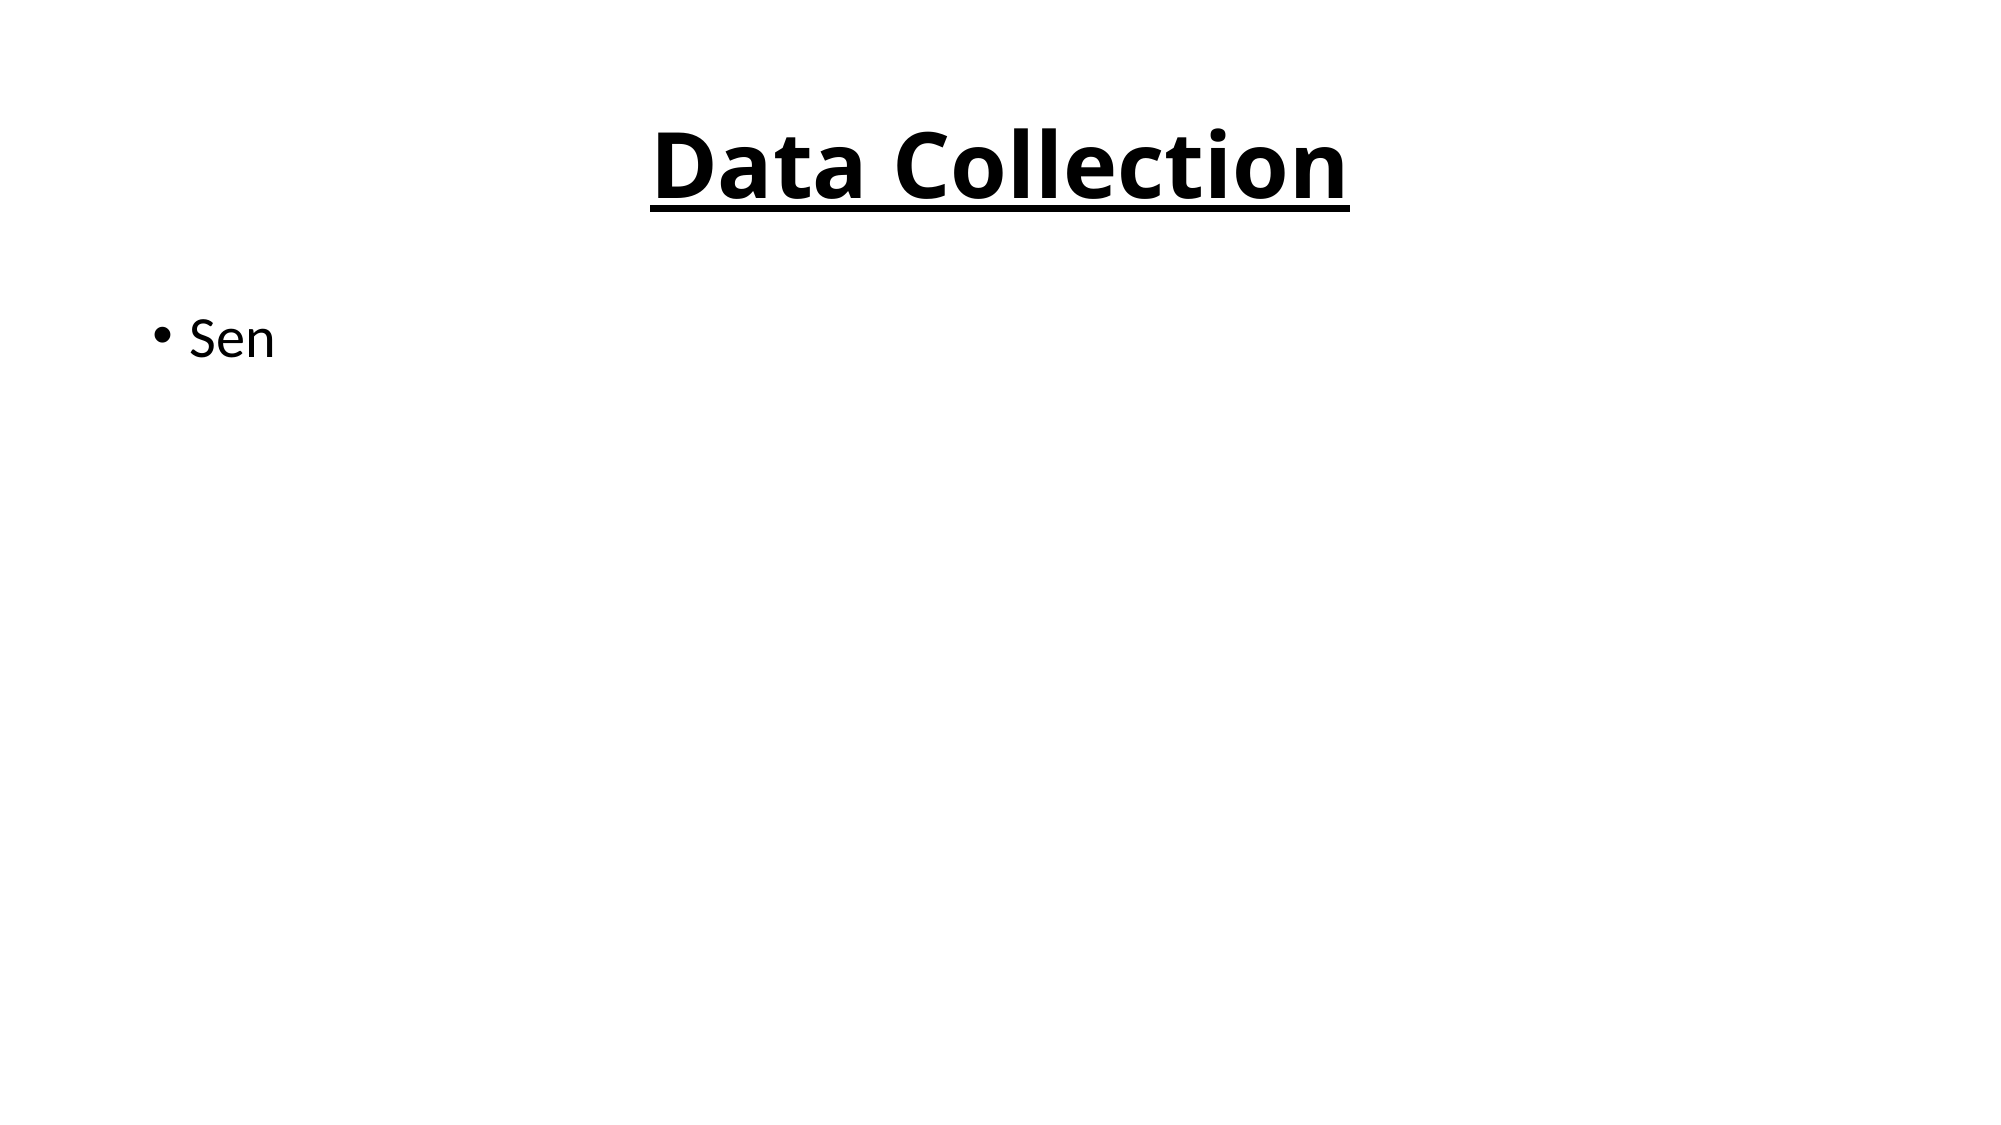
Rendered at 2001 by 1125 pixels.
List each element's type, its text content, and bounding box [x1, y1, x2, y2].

list Sen [137, 299, 1863, 1014]
title Data Collection [137, 59, 1863, 278]
